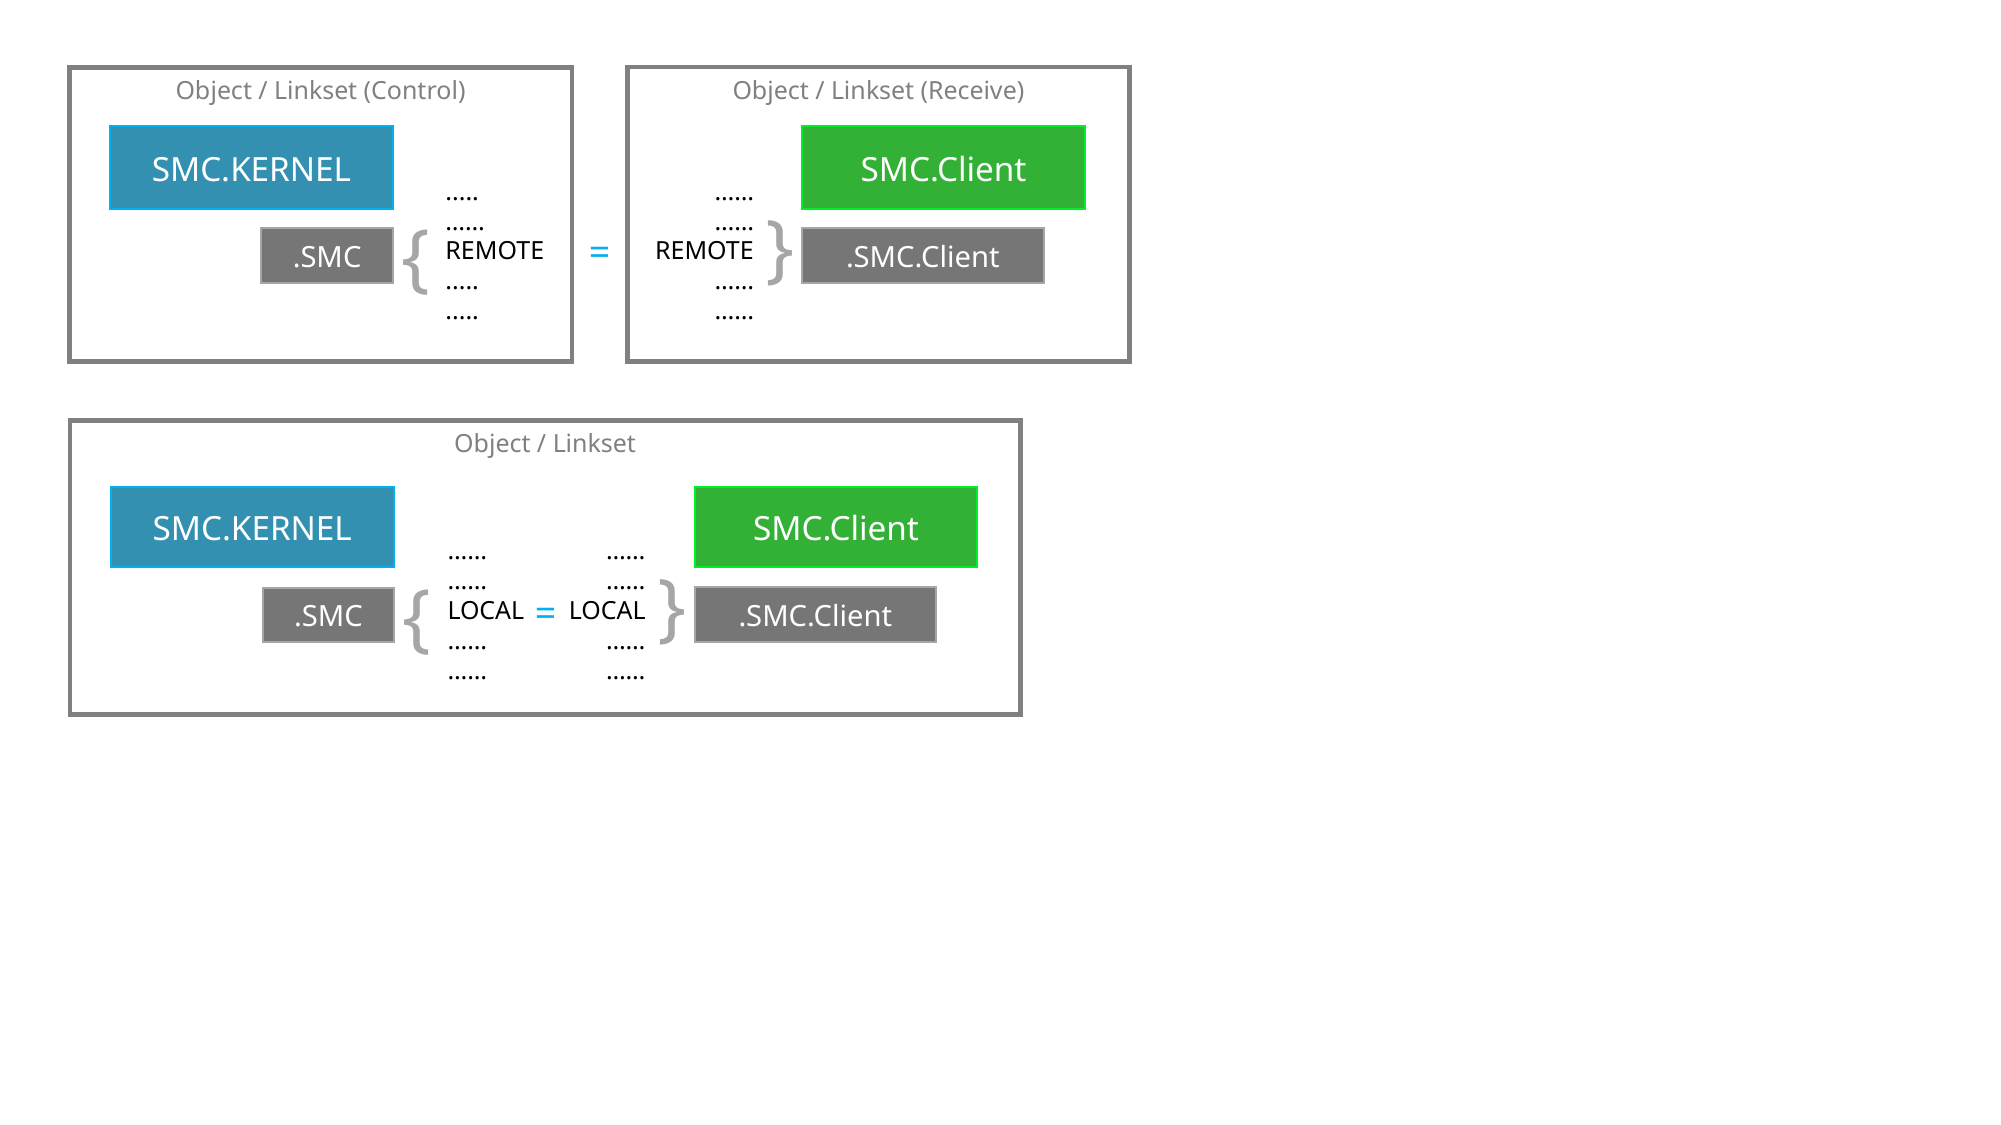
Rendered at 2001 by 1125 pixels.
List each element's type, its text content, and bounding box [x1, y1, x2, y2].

text_box .SMC [260, 227, 386, 284]
text_box Object / Linkset (Receive) [626, 66, 1131, 362]
text_box SMC.Client [801, 125, 1086, 210]
text_box .SMC.Client [809, 227, 1045, 284]
text_box SMC.KERNEL [110, 486, 395, 568]
text_box { [387, 560, 432, 666]
text_box = [540, 581, 553, 642]
text_box { [769, 210, 809, 315]
text_box …… …… LOCAL …… …… [553, 526, 661, 692]
text_box SMC.Client [694, 486, 978, 568]
text_box .SMC.Client [702, 586, 937, 643]
text_box Object / Linkset [69, 419, 1021, 716]
text_box ..... …… REMOTE ..... ..... [430, 167, 560, 333]
text_box { [661, 569, 702, 674]
text_box …… …… REMOTE …… …… [640, 167, 769, 333]
text_box { [386, 201, 430, 307]
text_box Object / Linkset (Control) [69, 66, 573, 363]
text_box …… …… LOCAL …… …… [432, 526, 540, 692]
text_box = [574, 220, 626, 281]
text_box .SMC [262, 587, 387, 643]
text_box SMC.KERNEL [109, 125, 394, 210]
